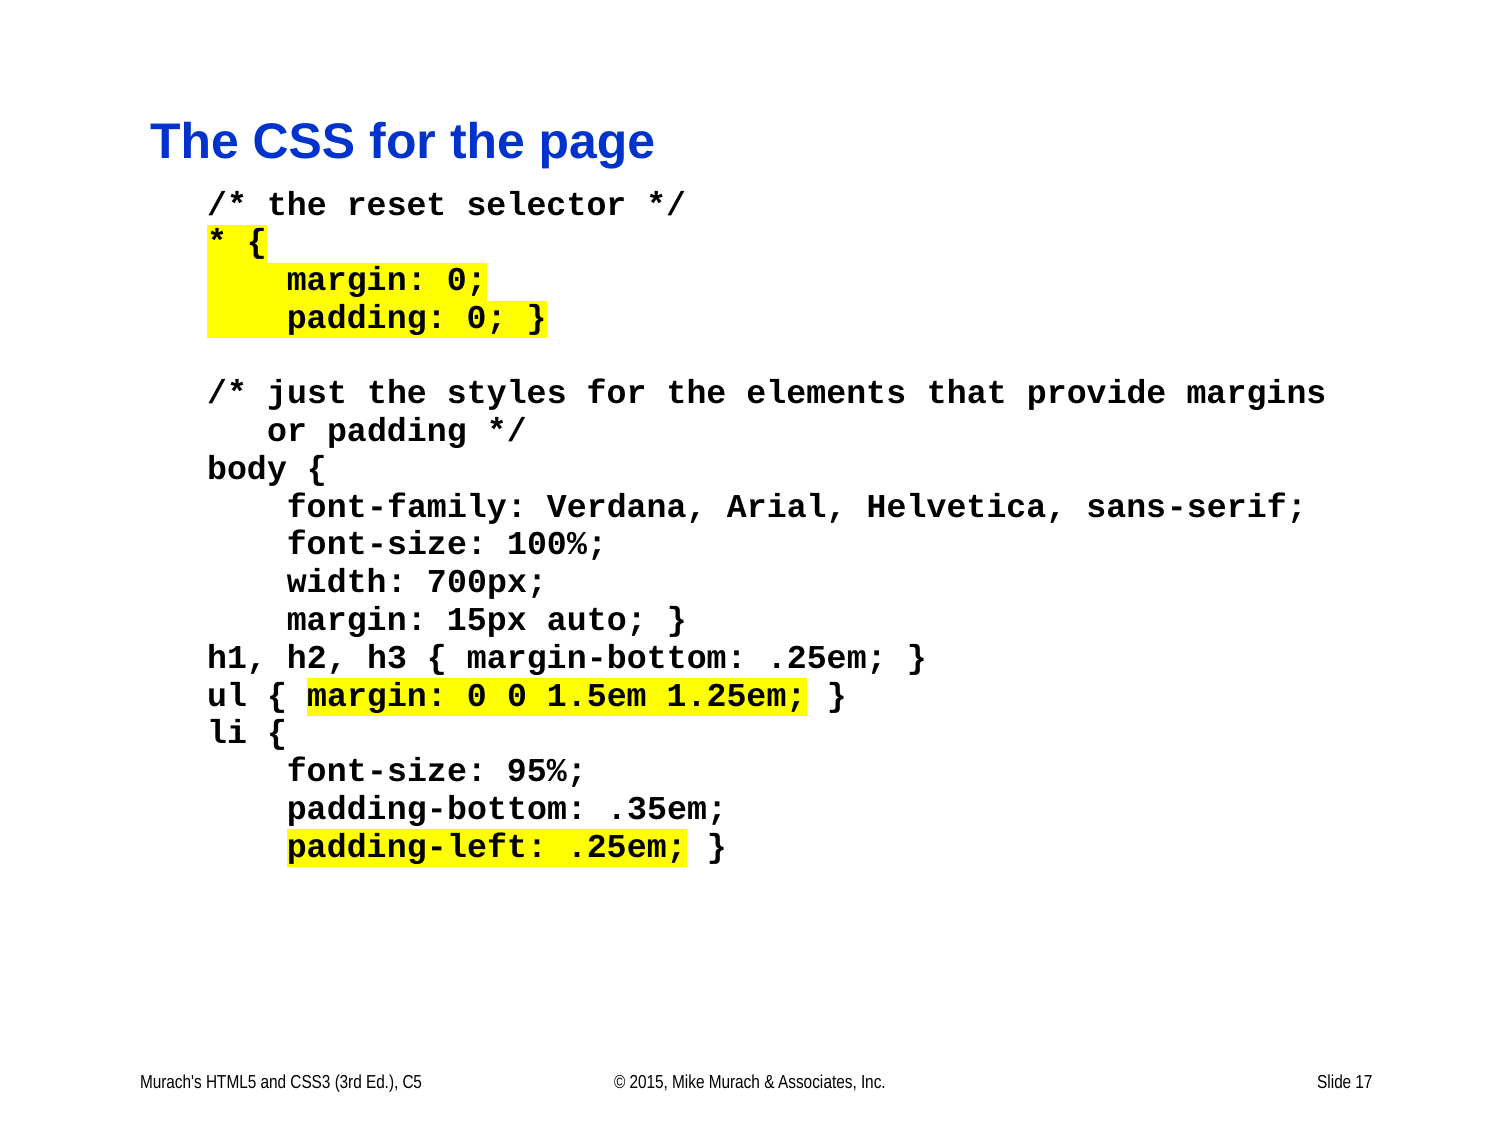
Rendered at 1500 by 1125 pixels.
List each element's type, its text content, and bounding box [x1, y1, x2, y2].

footer © 2015, Mike Murach & Associates, Inc. [474, 1025, 1025, 1100]
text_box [149, 112, 1348, 187]
slide_number Murach's HTML5 and CSS3 (3rd Ed.), C5 [125, 1025, 450, 1100]
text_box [149, 187, 1348, 869]
slide_number Slide 17 [1074, 1025, 1388, 1100]
